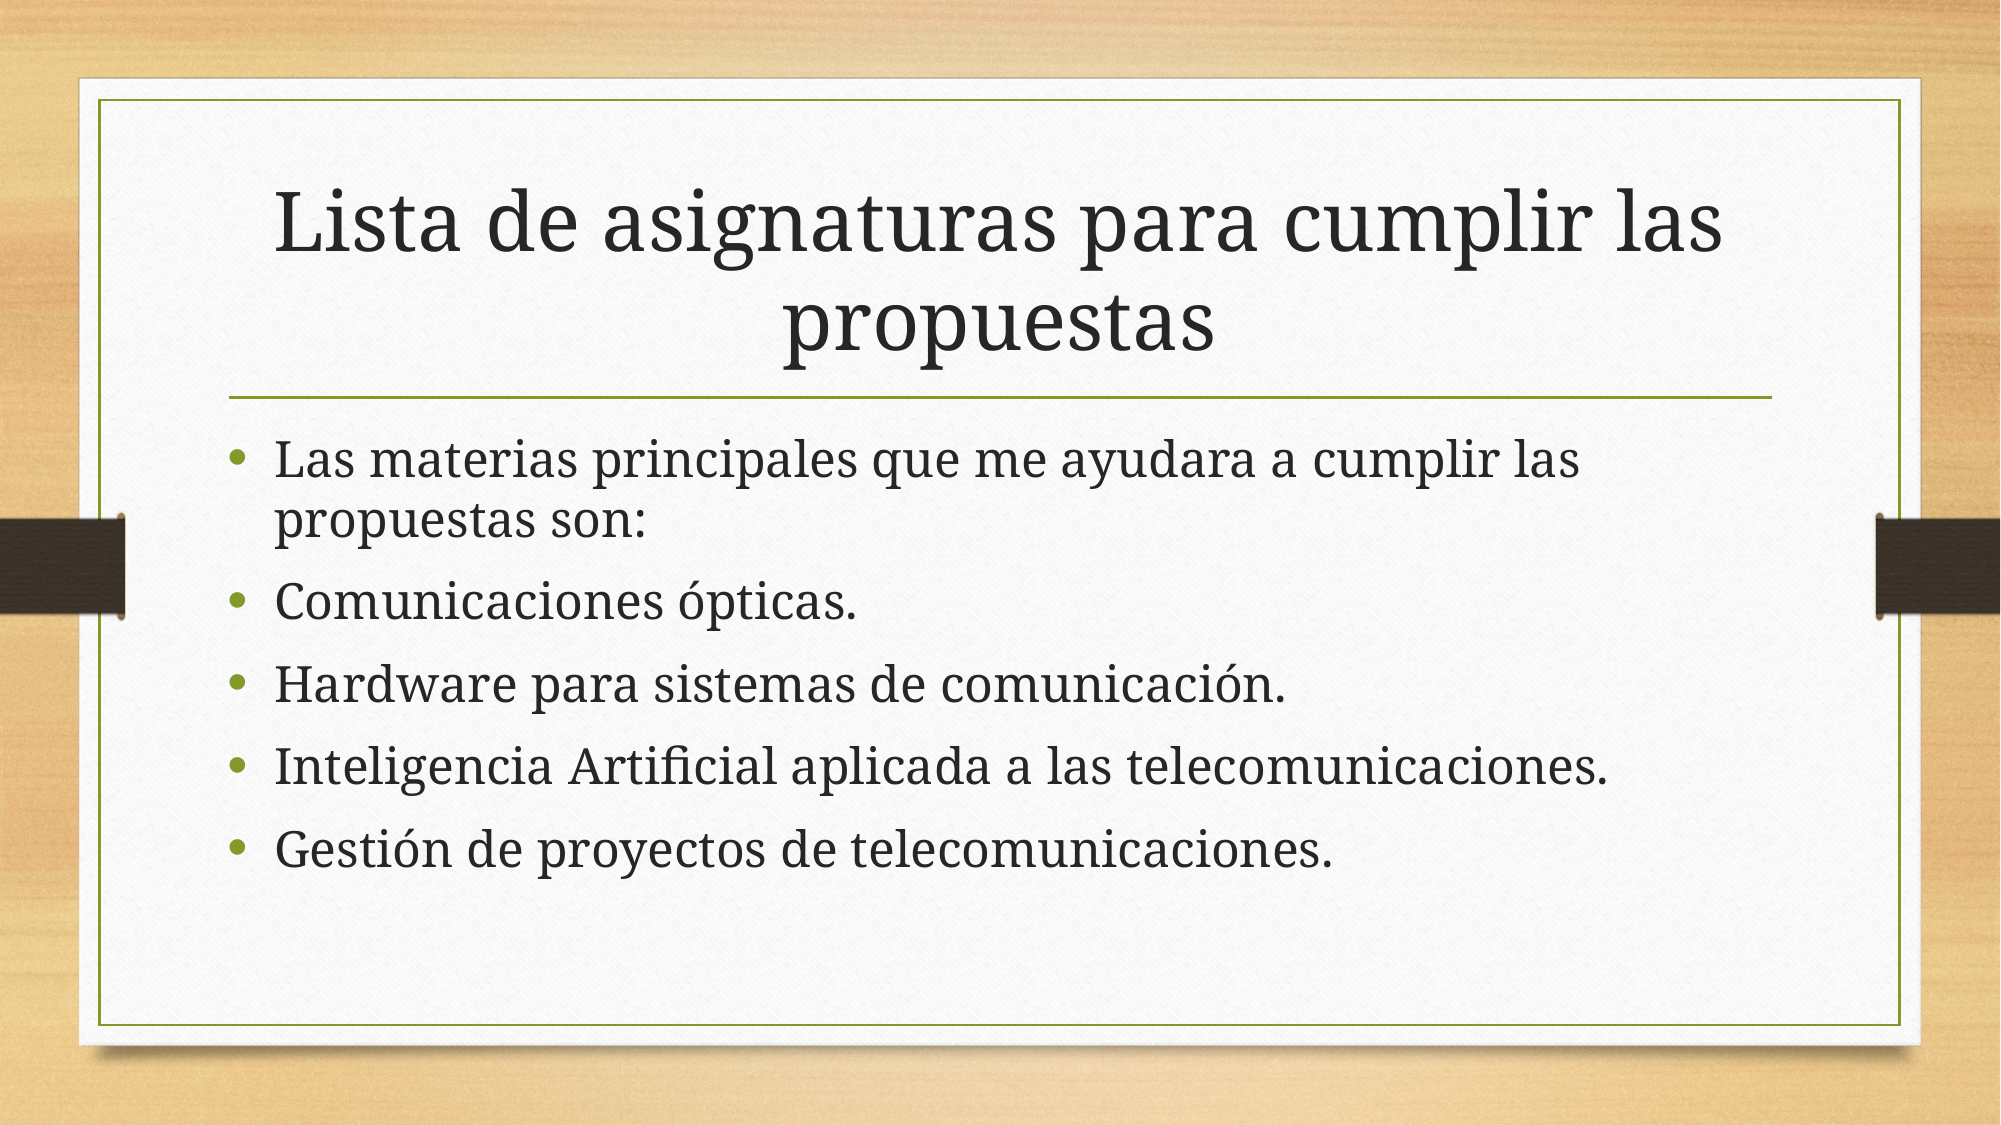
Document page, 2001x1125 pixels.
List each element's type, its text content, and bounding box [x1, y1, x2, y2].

title Lista de asignaturas para cumplir las propuestas [212, 161, 1788, 375]
picture [0, 0, 2001, 1125]
list Las materias principales que me ayudara a cumplir las propuestas son: Comunicaciones ópticas. Hardware para sistemas de comunicación. Inteligencia Artificial aplicada a las telecomunicaciones. Gestión de proyectos de telecomunicaciones. [212, 419, 1788, 964]
